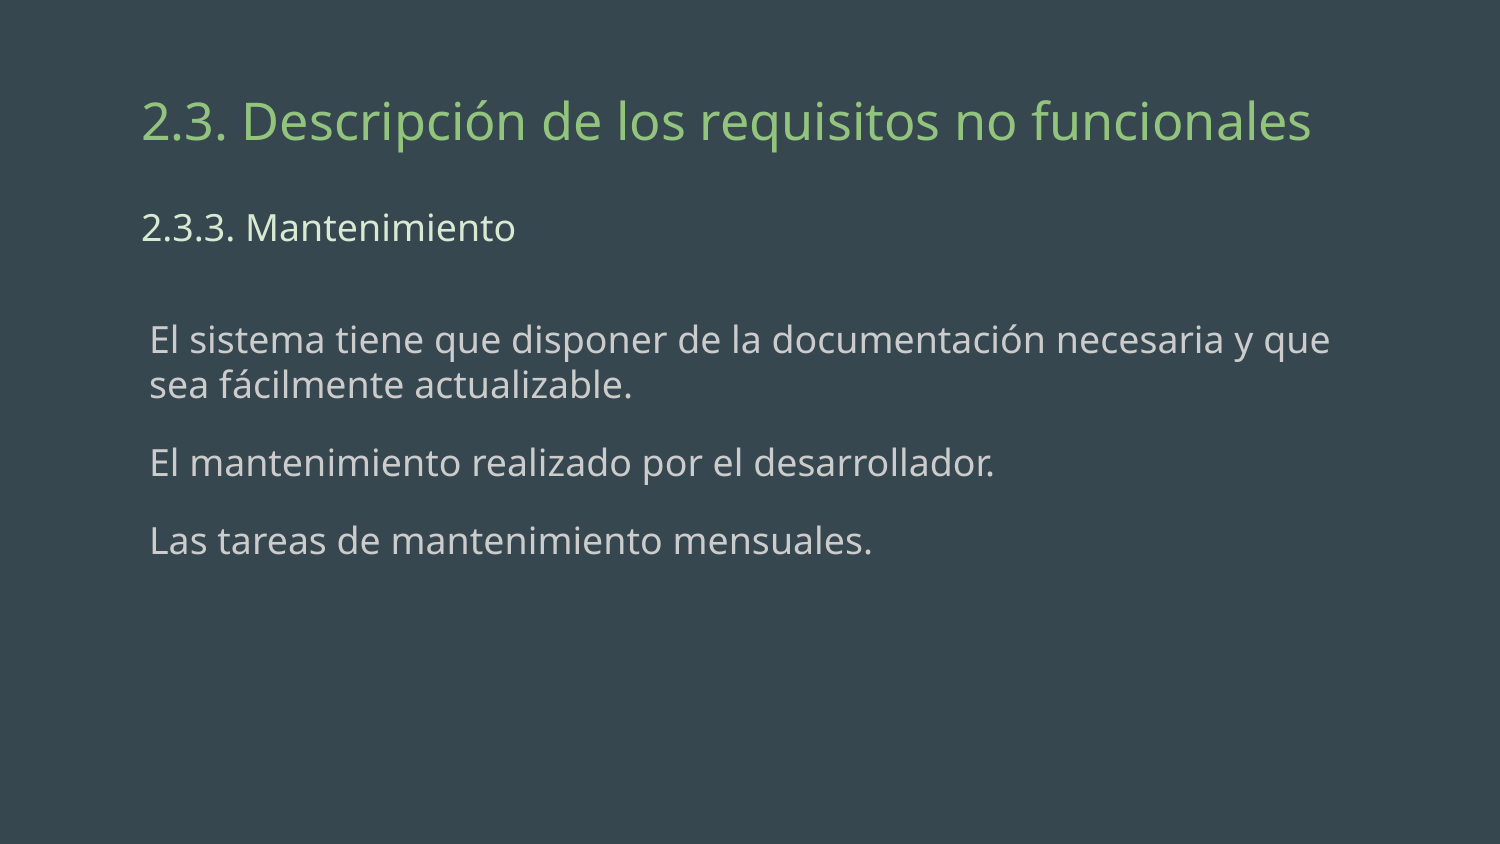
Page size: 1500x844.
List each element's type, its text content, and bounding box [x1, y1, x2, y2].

title 2.3. Descripción de los requisitos no funcionales [51, 72, 1449, 167]
list 2.3.3. Mantenimiento [51, 189, 1449, 271]
text_box El sistema tiene que disponer de la documentación necesaria y que sea fácilmente actualizable. El mantenimiento realizado por el desarrollador. Las tareas de mantenimiento mensuales. [134, 300, 1394, 715]
